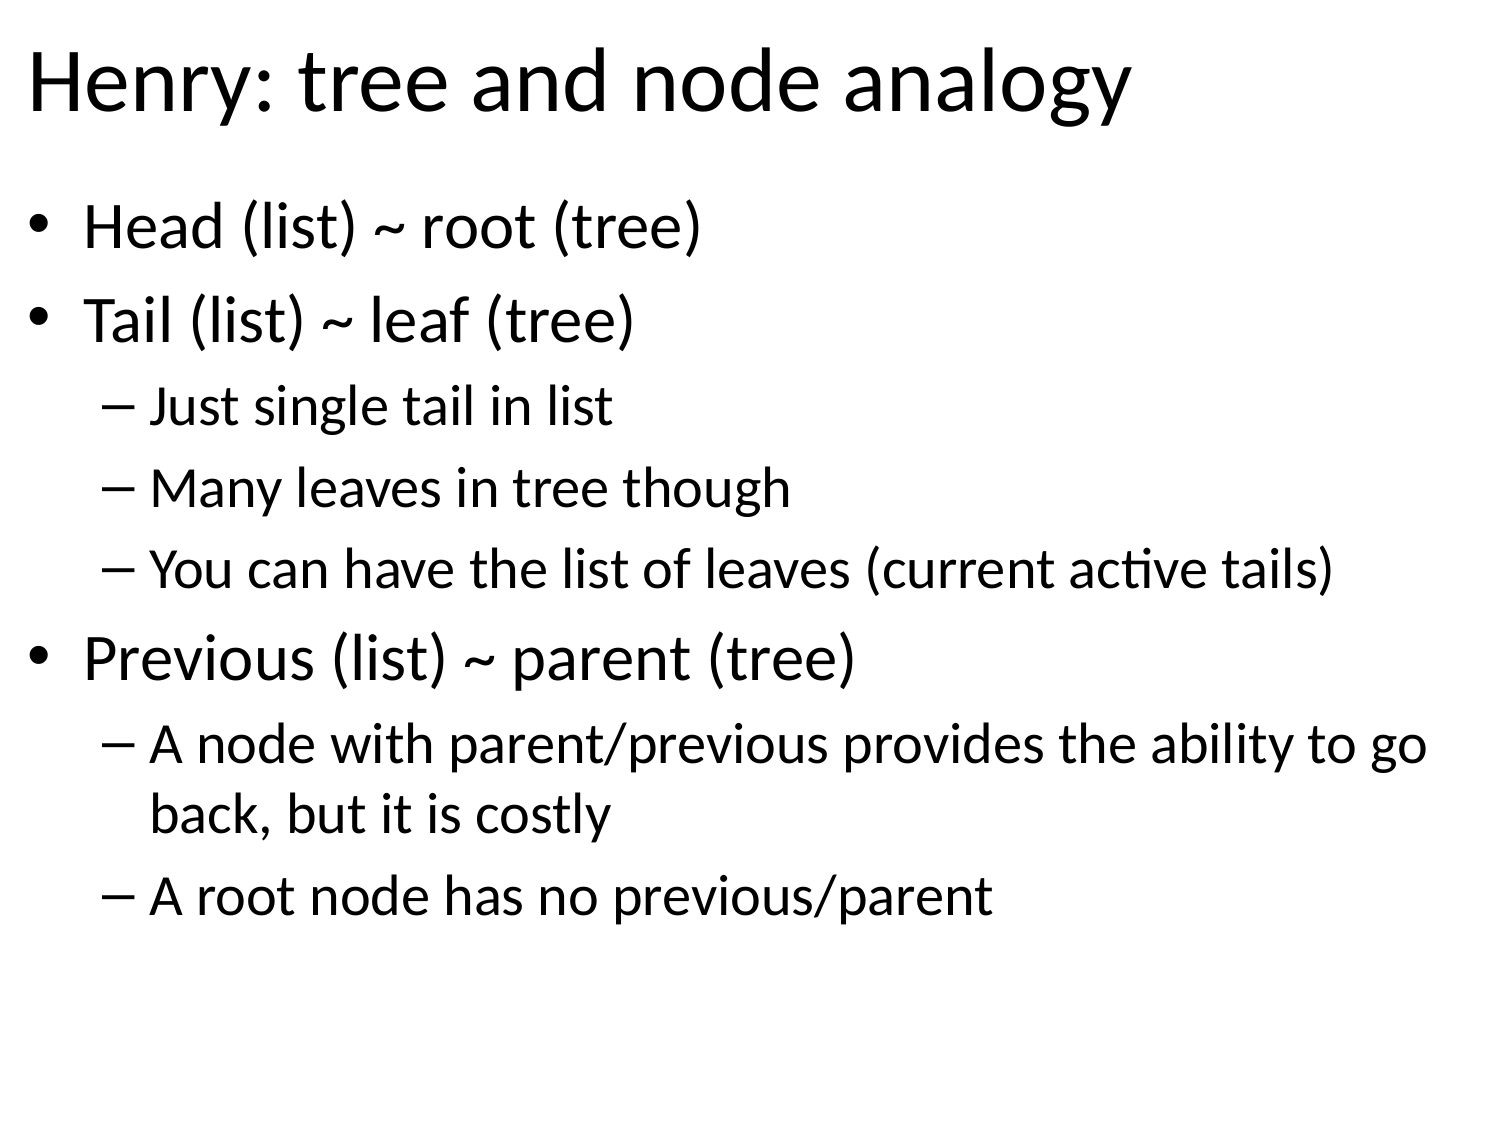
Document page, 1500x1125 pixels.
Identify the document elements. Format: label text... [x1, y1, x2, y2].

list Head (list) ~ root (tree) Tail (list) ~ leaf (tree) Just single tail in list Many leaves in tree though You can have the list of leaves (current active tails) Previous (list) ~ parent (tree) A node with parent/previous provides the ability to go back, but it is costly A root node has no previous/parent [12, 174, 1475, 1025]
title Henry: tree and node analogy [12, 12, 1475, 155]
